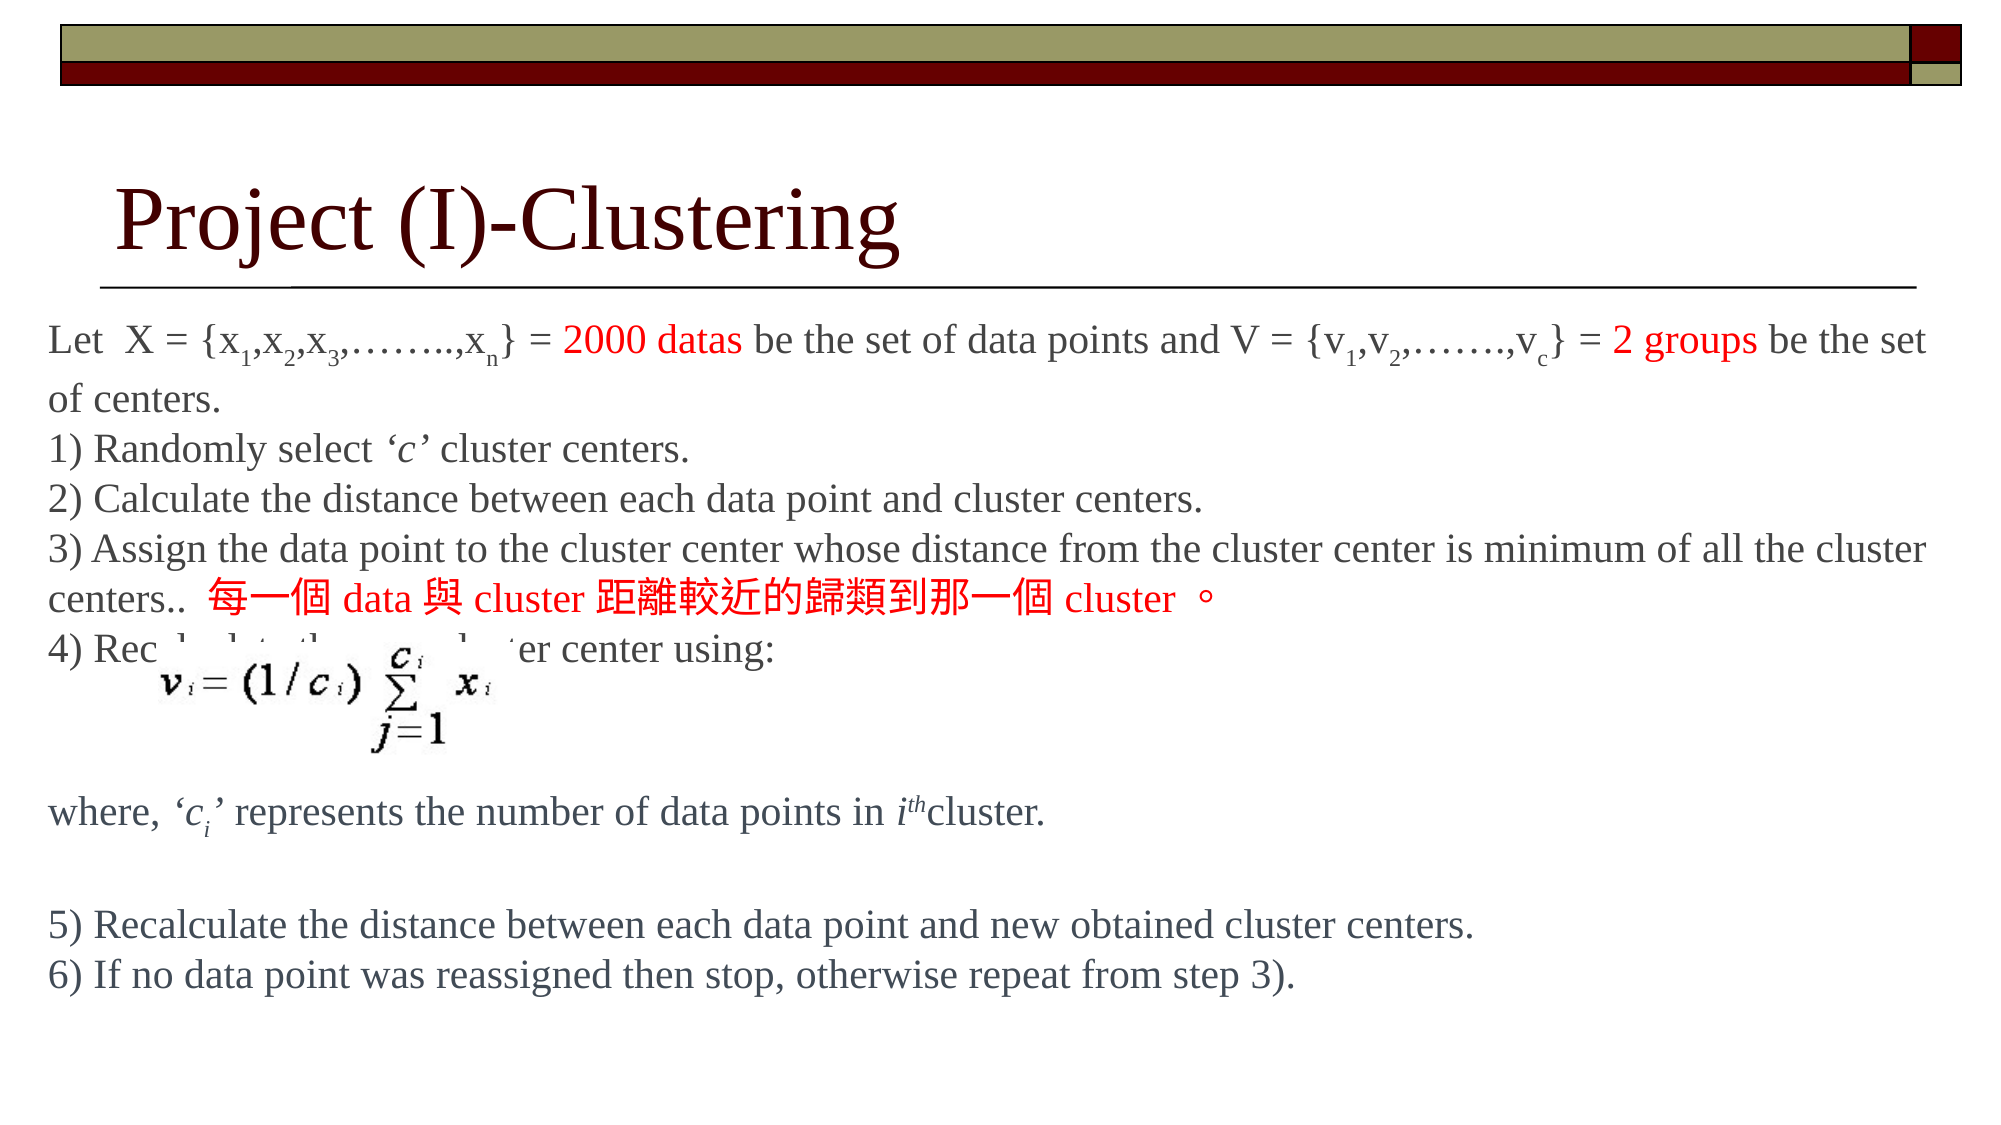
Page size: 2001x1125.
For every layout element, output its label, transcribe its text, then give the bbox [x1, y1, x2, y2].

text_box Let X = {x1,x2,x3,……..,xn} = 2000 datas be the set of data points and V = {v1,v2,…….,vc} = 2 groups be the set of centers. 1) Randomly select ‘c’ cluster centers. 2) Calculate the distance between each data point and cluster centers. 3) Assign the data point to the cluster center whose distance from the cluster center is minimum of all the cluster centers.. 每一個data與cluster距離較近的歸類到那一個cluster。 4) Recalculate the new cluster center using: where, ‘ci’ represents the number of data points in ithcluster. 5) Recalculate the distance between each data point and new obtained cluster centers. 6) If no data point was reassigned then stop, otherwise repeat from step 3). [32, 304, 1945, 1005]
title Project (I)-Clustering [99, 87, 1900, 275]
picture [158, 641, 519, 758]
